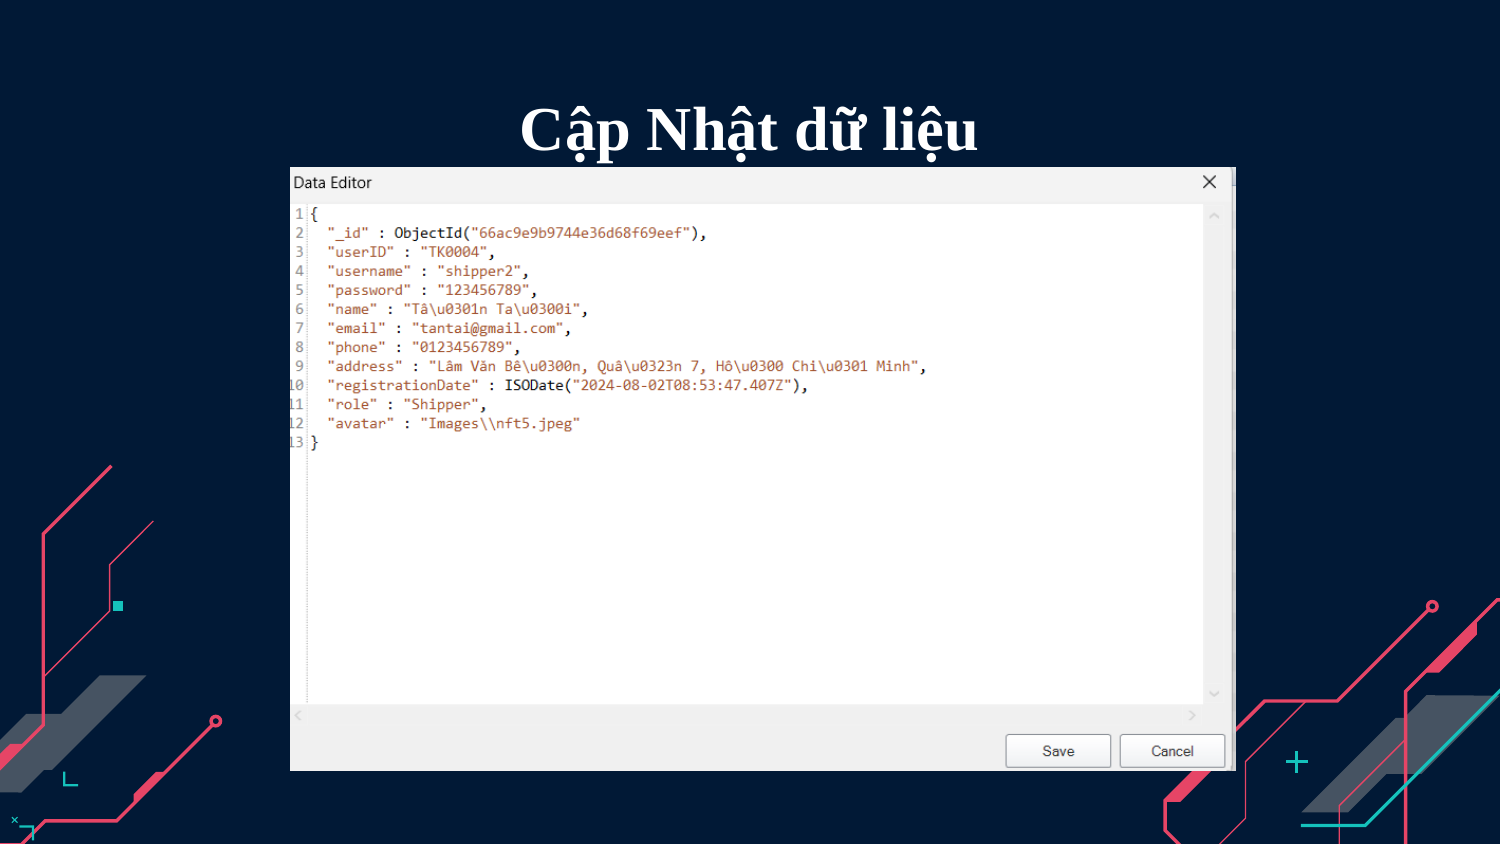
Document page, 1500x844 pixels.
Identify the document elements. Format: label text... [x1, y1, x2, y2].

picture [289, 167, 1236, 771]
title Cập Nhật dữ liệu [118, 72, 1382, 167]
